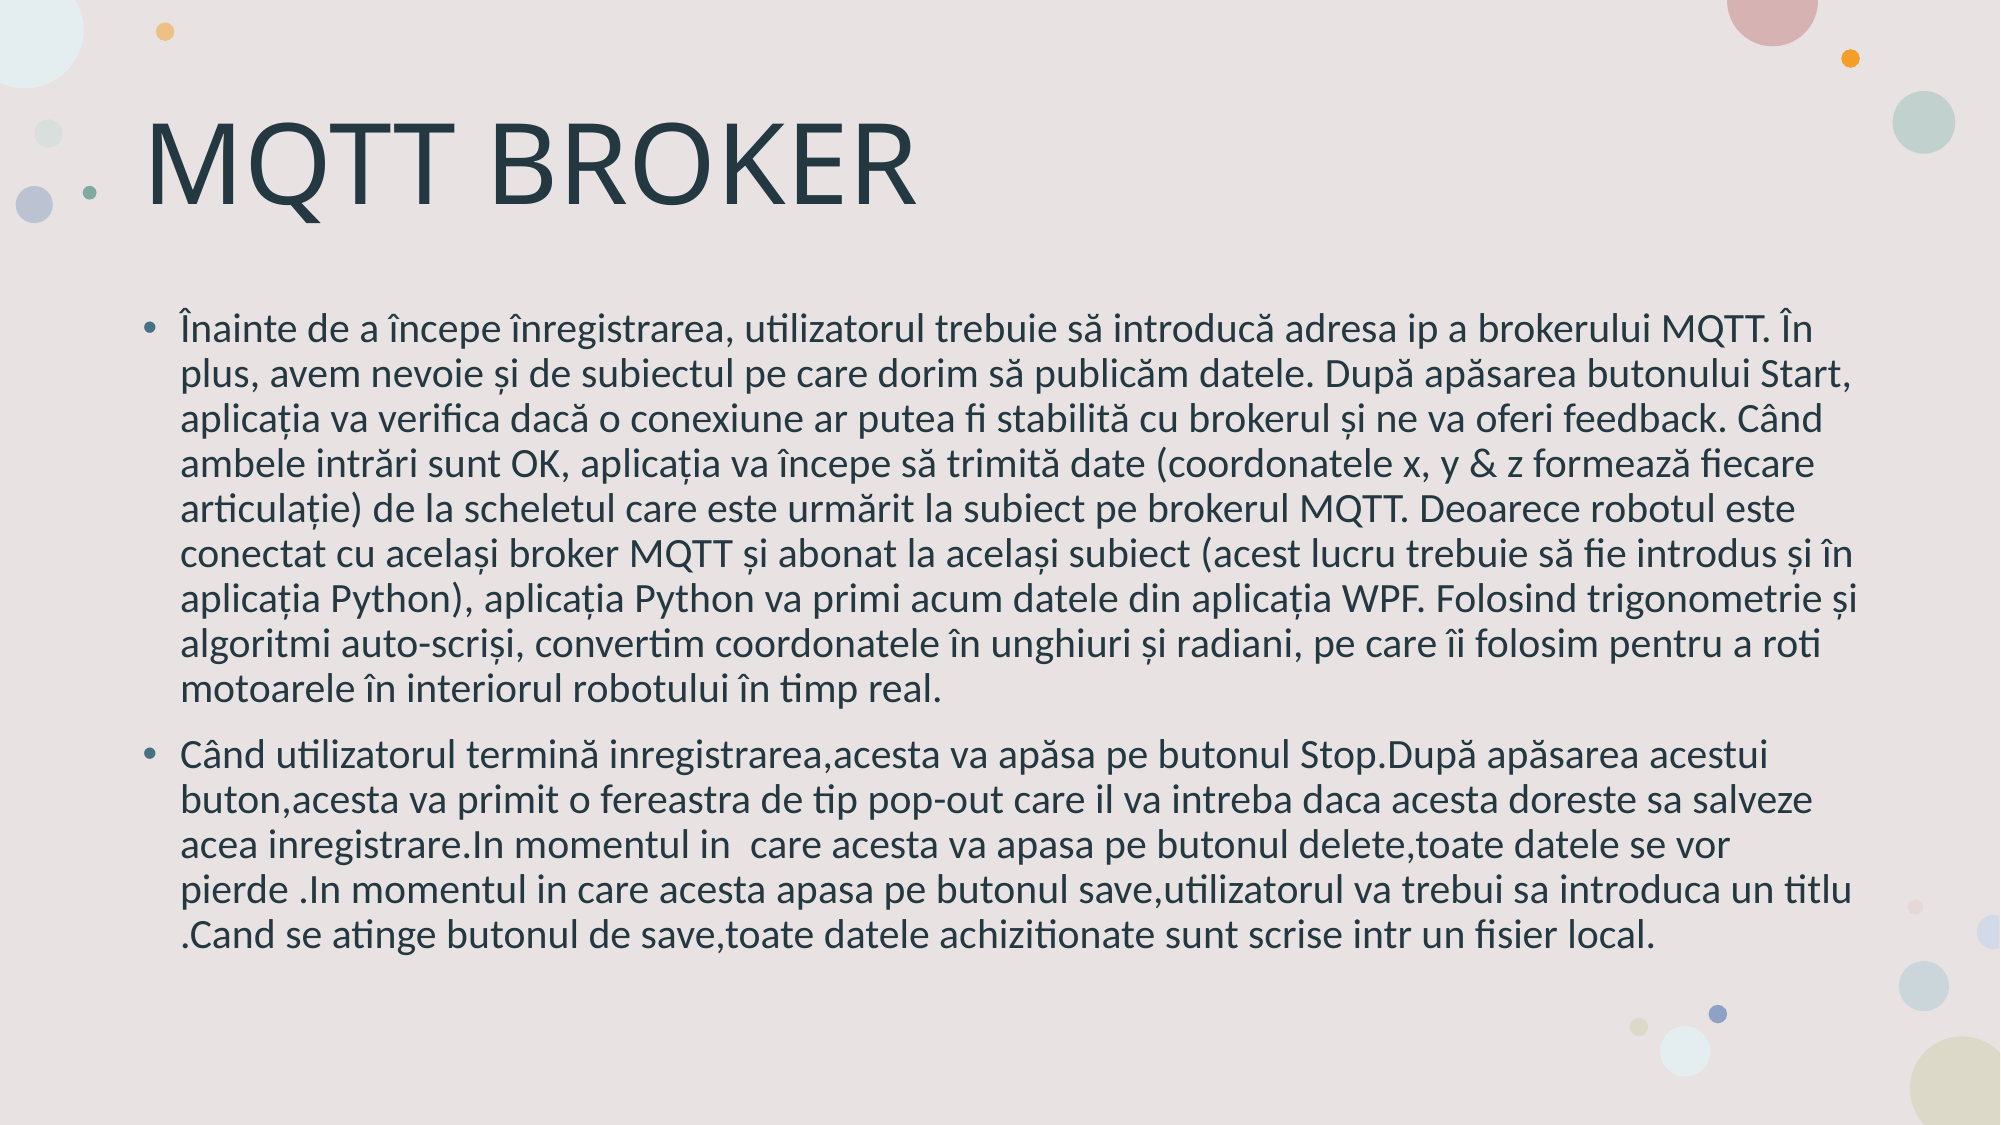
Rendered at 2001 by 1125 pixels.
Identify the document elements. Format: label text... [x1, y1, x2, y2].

list Înainte de a începe înregistrarea, utilizatorul trebuie să introducă adresa ip a brokerului MQTT. În plus, avem nevoie și de subiectul pe care dorim să publicăm datele. După apăsarea butonului Start, aplicația va verifica dacă o conexiune ar putea fi stabilită cu brokerul și ne va oferi feedback. Când ambele intrări sunt OK, aplicația va începe să trimită date (coordonatele x, y & z formează fiecare articulație) de la scheletul care este urmărit la subiect pe brokerul MQTT. Deoarece robotul este conectat cu același broker MQTT și abonat la același subiect (acest lucru trebuie să fie introdus și în aplicația Python), aplicația Python va primi acum datele din aplicația WPF. Folosind trigonometrie și algoritmi auto-scriși, convertim coordonatele în unghiuri și radiani, pe care îi folosim pentru a roti motoarele în interiorul robotului în timp real. Când utilizatorul termină inregistrarea,acesta va apăsa pe butonul Stop.După apăsarea acestui buton,acesta va primit o fereastra de tip pop-out care il va intreba daca acesta doreste sa salveze acea inregistrare.In momentul in care acesta va apasa pe butonul delete,toate datele se vor pierde .In momentul in care acesta apasa pe butonul save,utilizatorul va trebui sa introduca un titlu .Cand se atinge butonul de save,toate datele achizitionate sunt scrise intr un fisier local. [127, 299, 1877, 1014]
title MQTT BROKER [127, 59, 1877, 278]
